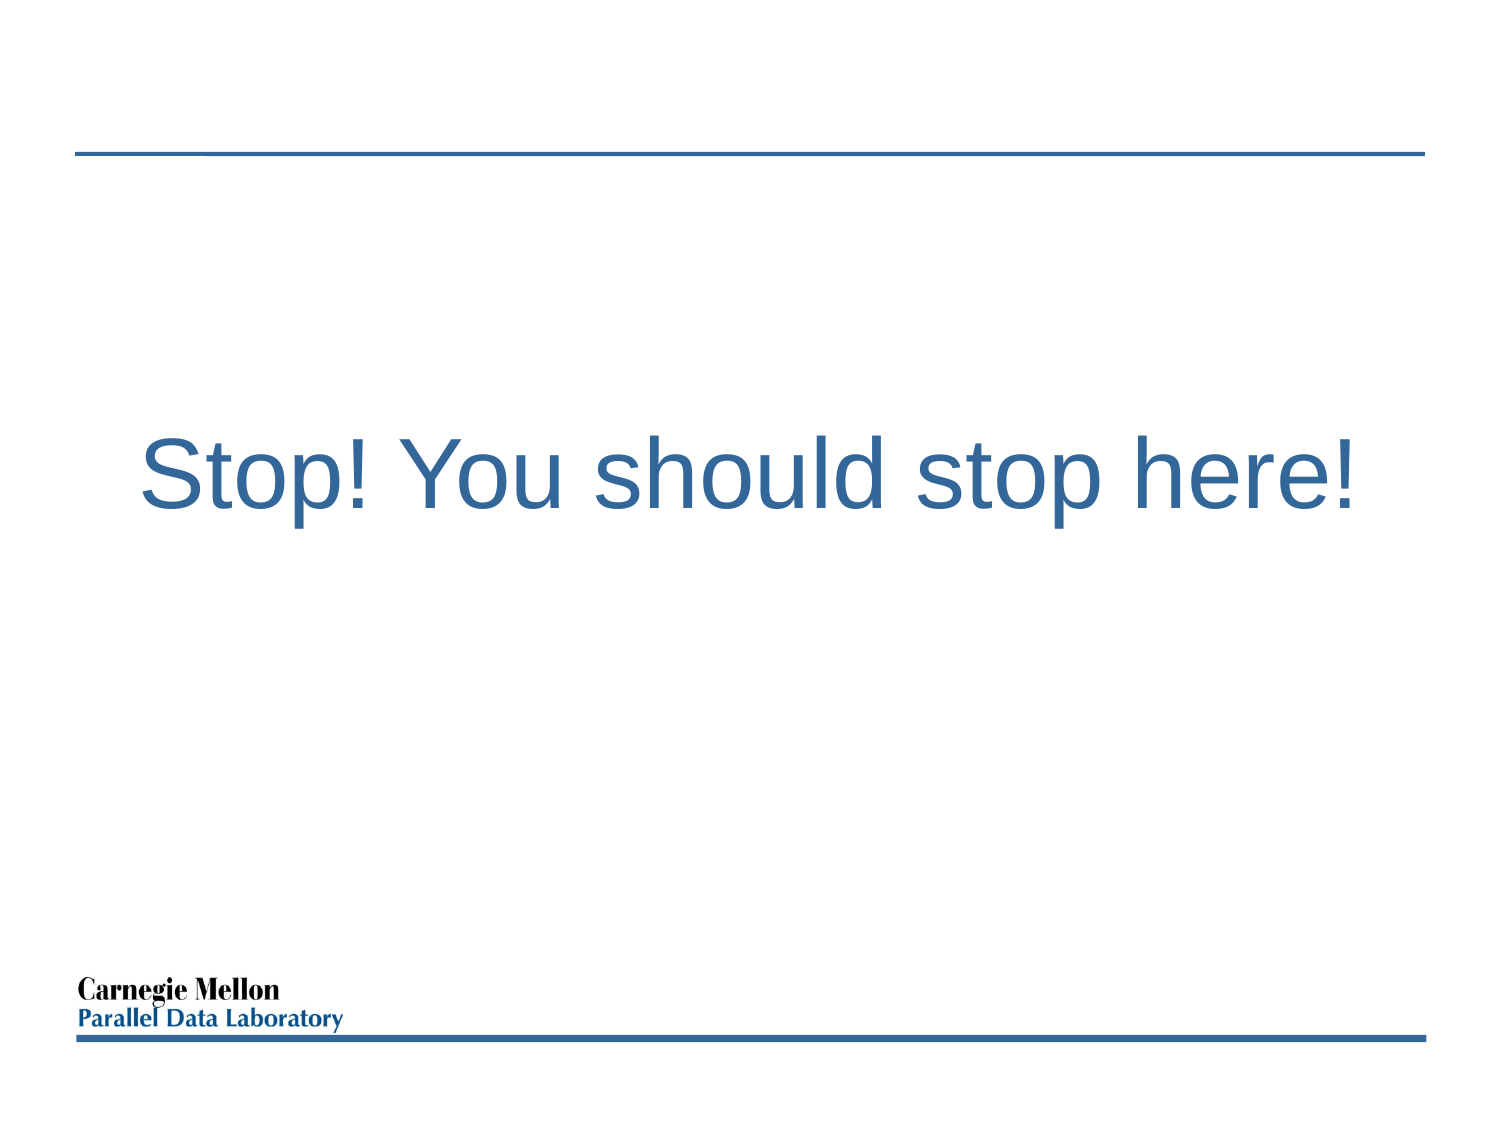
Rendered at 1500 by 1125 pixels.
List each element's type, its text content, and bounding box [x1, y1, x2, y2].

title Stop! You should stop here! [74, 374, 1425, 563]
picture [77, 968, 343, 1033]
